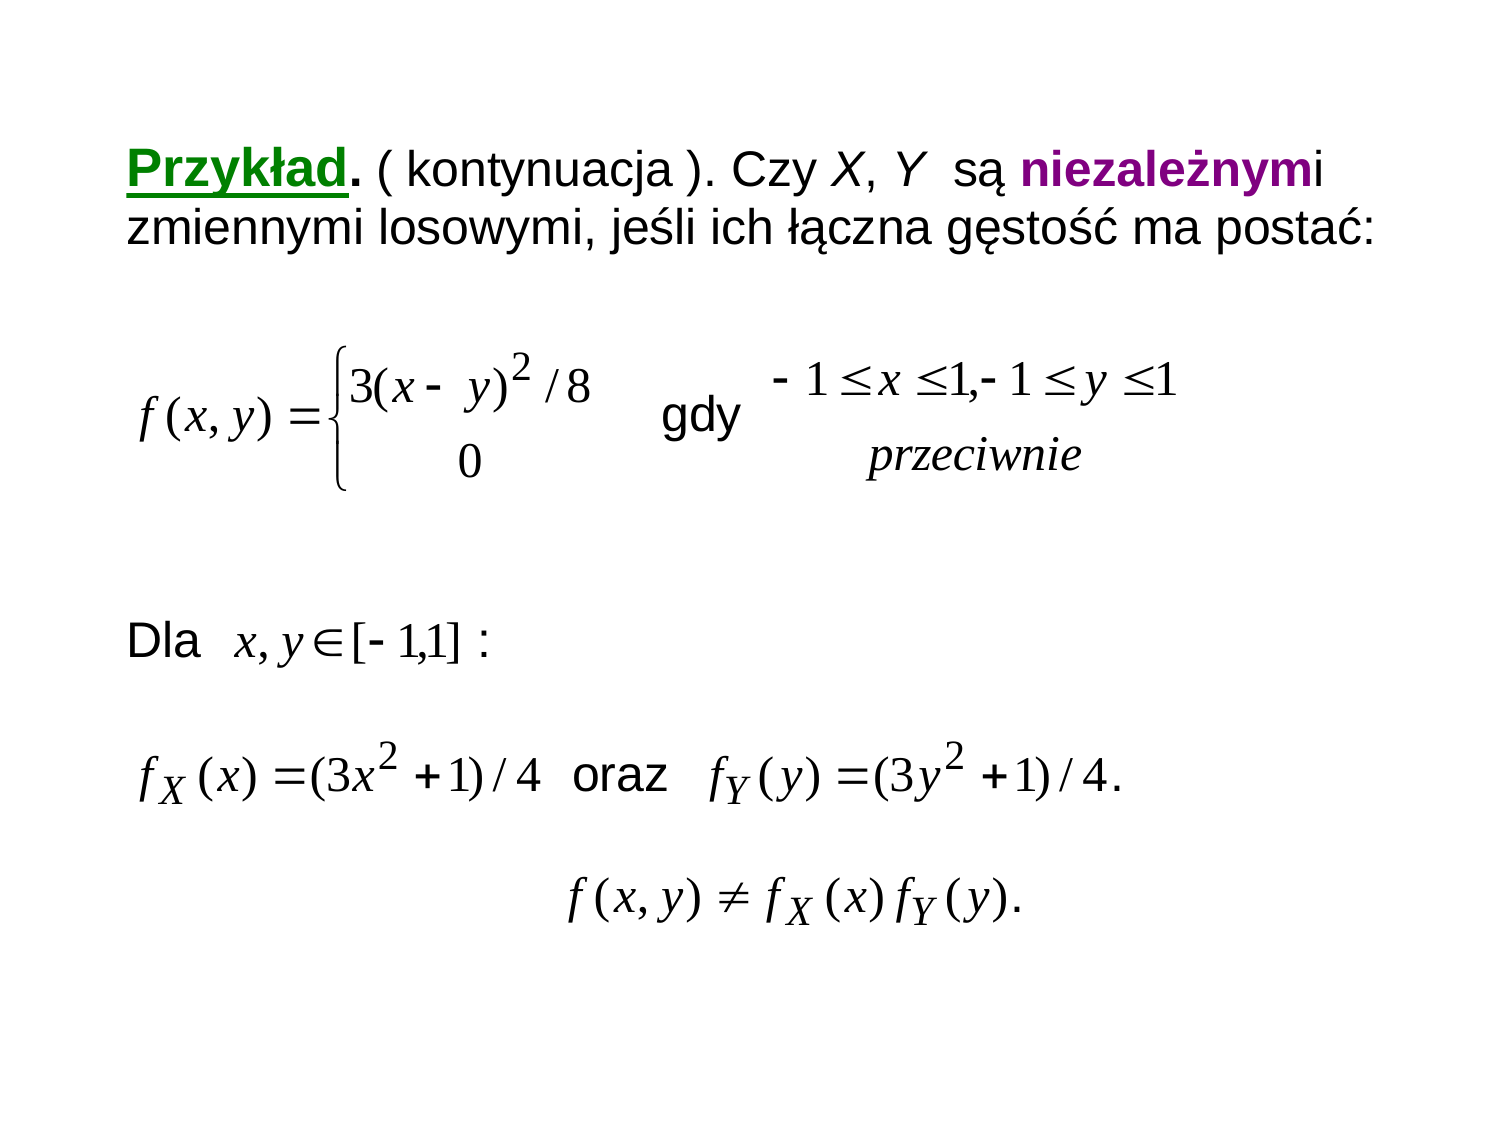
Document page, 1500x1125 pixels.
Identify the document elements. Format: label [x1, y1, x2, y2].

text_box [125, 135, 1457, 1081]
